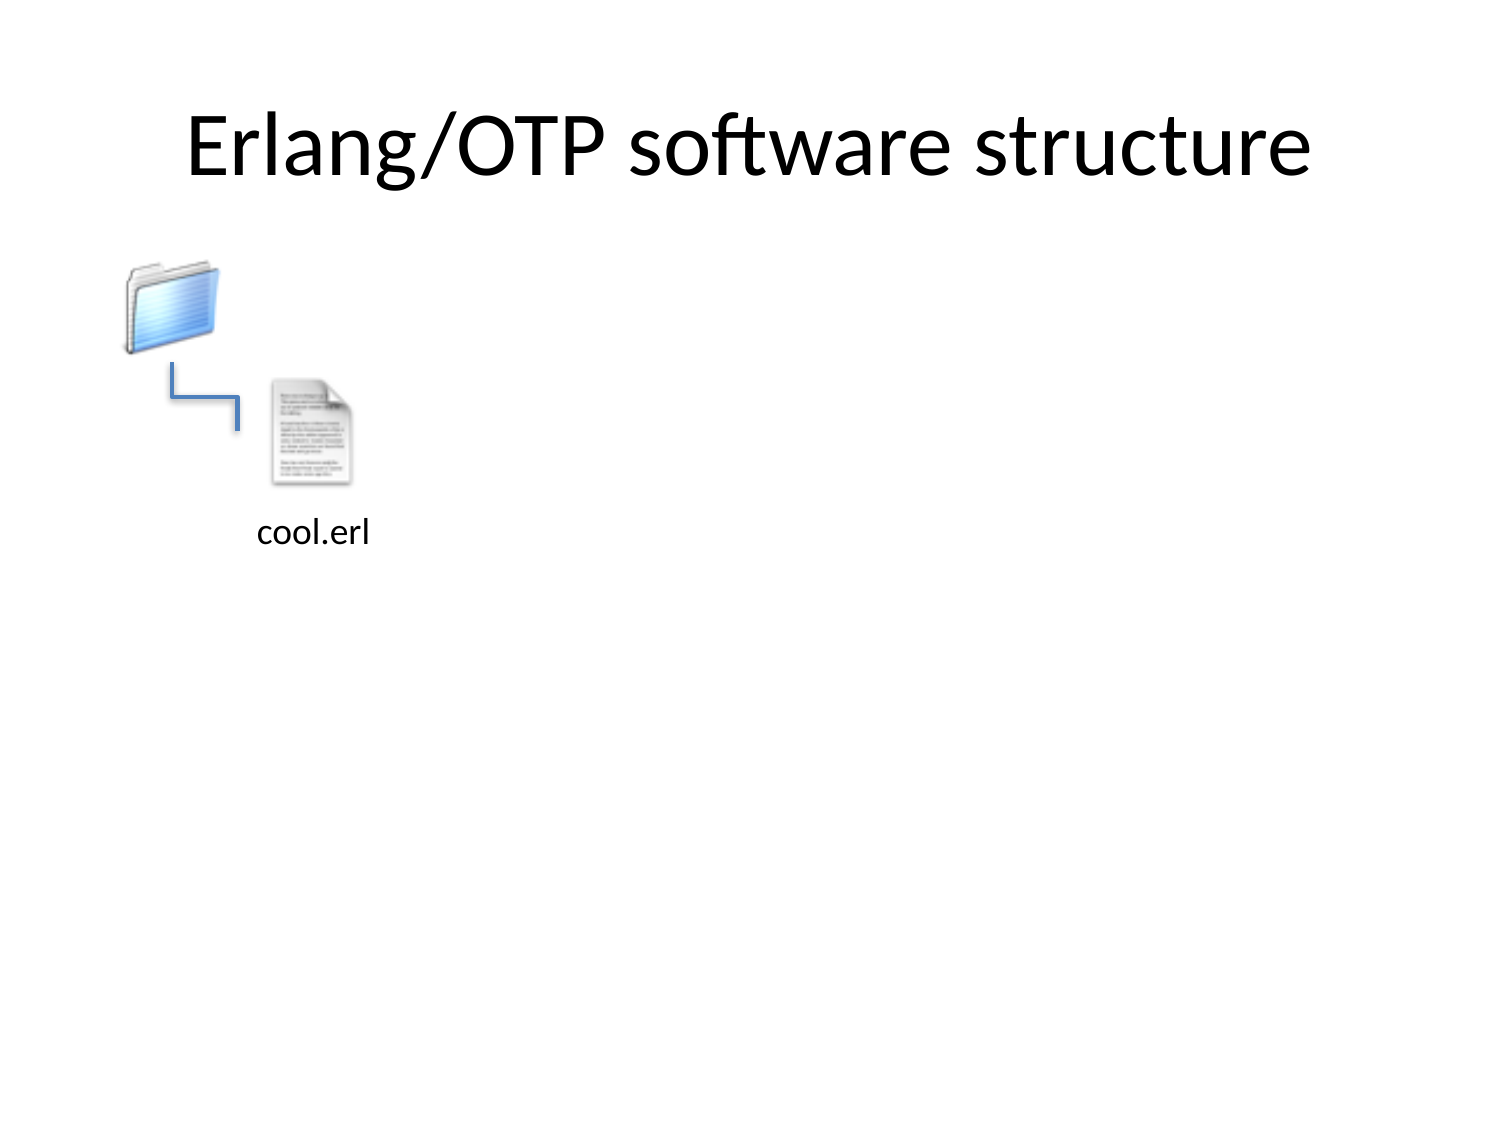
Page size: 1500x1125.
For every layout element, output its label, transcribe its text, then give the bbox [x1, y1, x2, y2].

text_box cool.erl [242, 508, 386, 560]
picture [105, 253, 238, 363]
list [237, 362, 394, 501]
title Erlang/OTP software structure [75, 45, 1425, 233]
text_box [169, 363, 240, 430]
